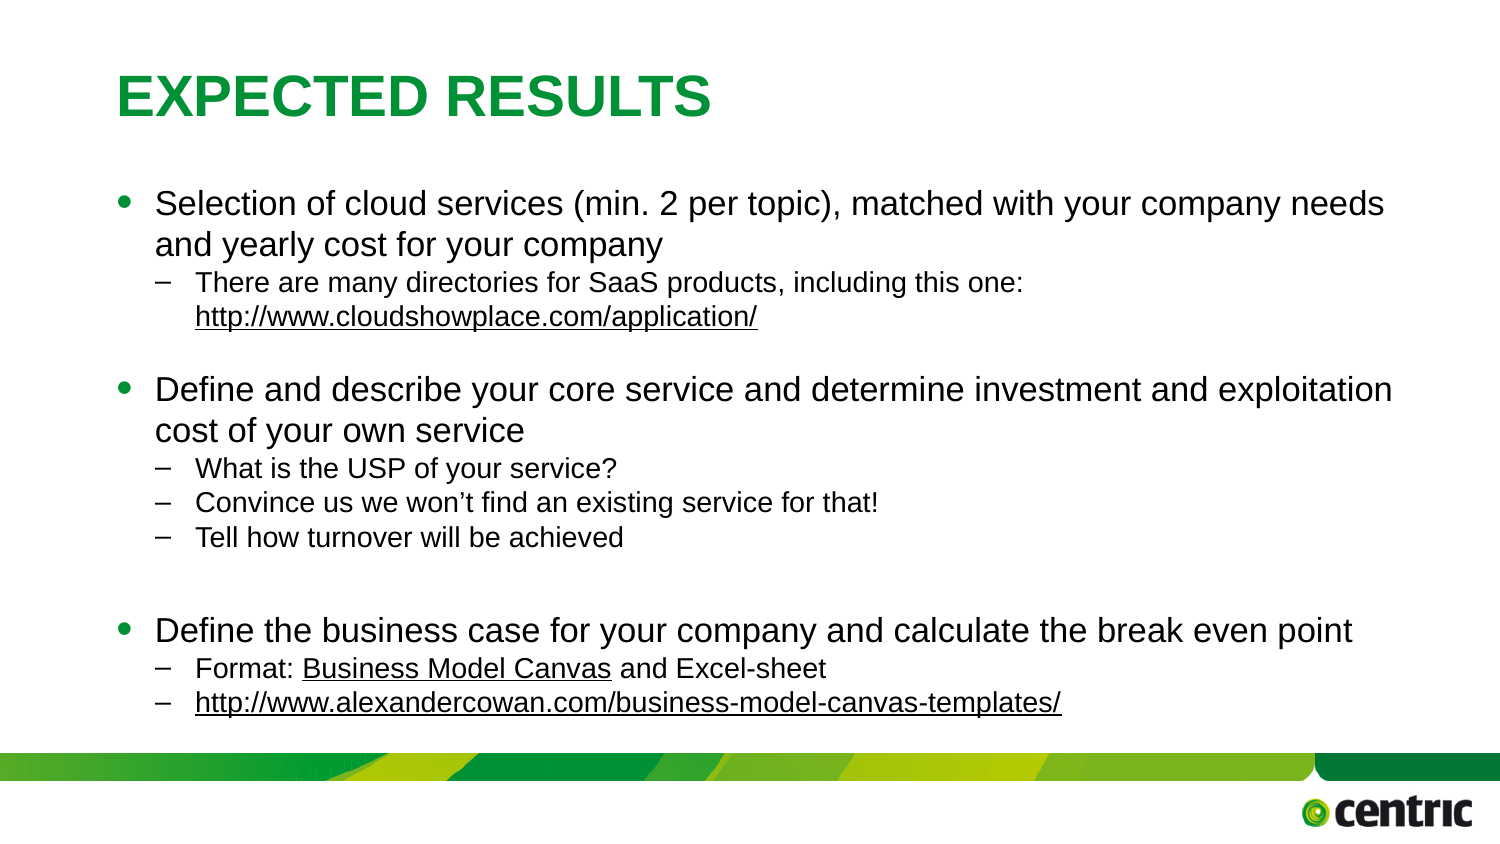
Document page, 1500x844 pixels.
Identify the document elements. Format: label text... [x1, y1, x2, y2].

picture [0, 753, 1500, 844]
title Expected results [101, 58, 1441, 160]
list Selection of cloud services (min. 2 per topic), matched with your company needs and yearly cost for your company There are many directories for SaaS products, including this one: http://www.cloudshowplace.com/application/ Define and describe your core service and determine investment and exploitation cost of your own service What is the USP of your service? Convince us we won’t find an existing service for that! Tell how turnover will be achieved Define the business case for your company and calculate the break even point Format: Business Model Canvas and Excel-sheet http://www.alexandercowan.com/business-model-canvas-templates/ [101, 173, 1441, 731]
